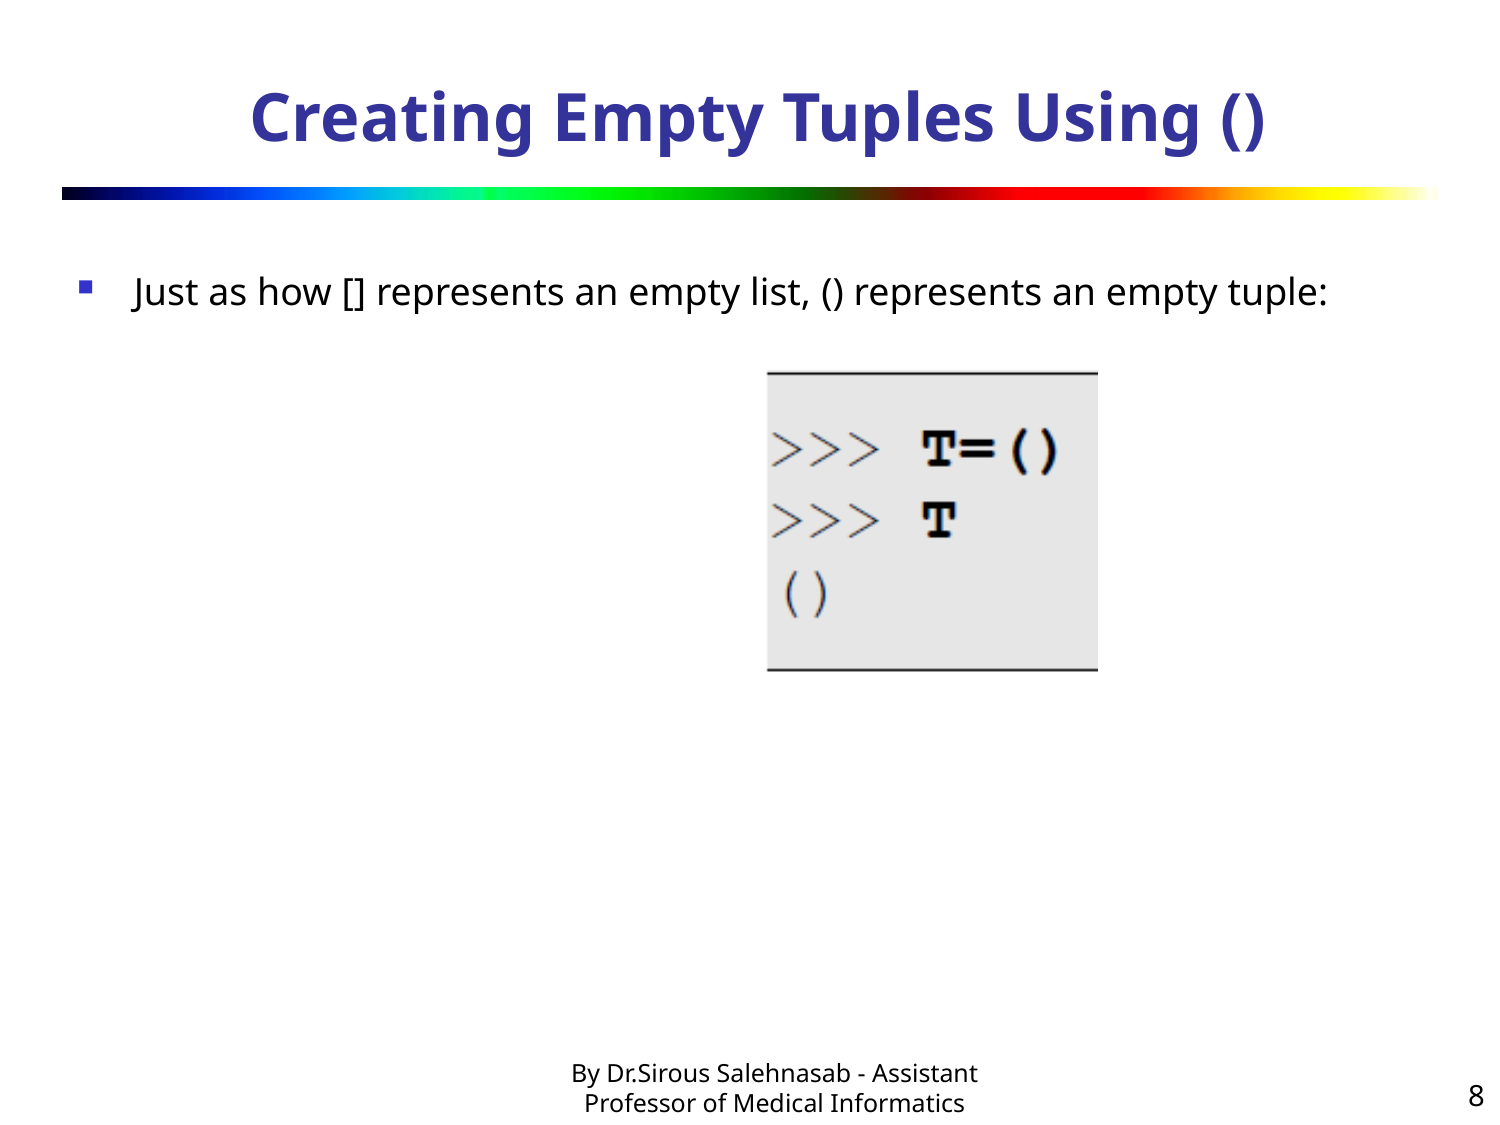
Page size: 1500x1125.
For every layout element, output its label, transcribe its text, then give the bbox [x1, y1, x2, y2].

title Creating Empty Tuples Using () [125, 37, 1391, 163]
picture [382, 187, 1438, 200]
slide_number 8 [1187, 1049, 1500, 1125]
footer By Dr.Sirous Salehnasab - Assistant Professor of Medical Informatics [537, 1062, 1013, 1125]
picture [62, 187, 355, 200]
picture [750, 362, 1098, 683]
list Just as how [] represents an empty list, () represents an empty tuple: [62, 237, 1450, 1075]
